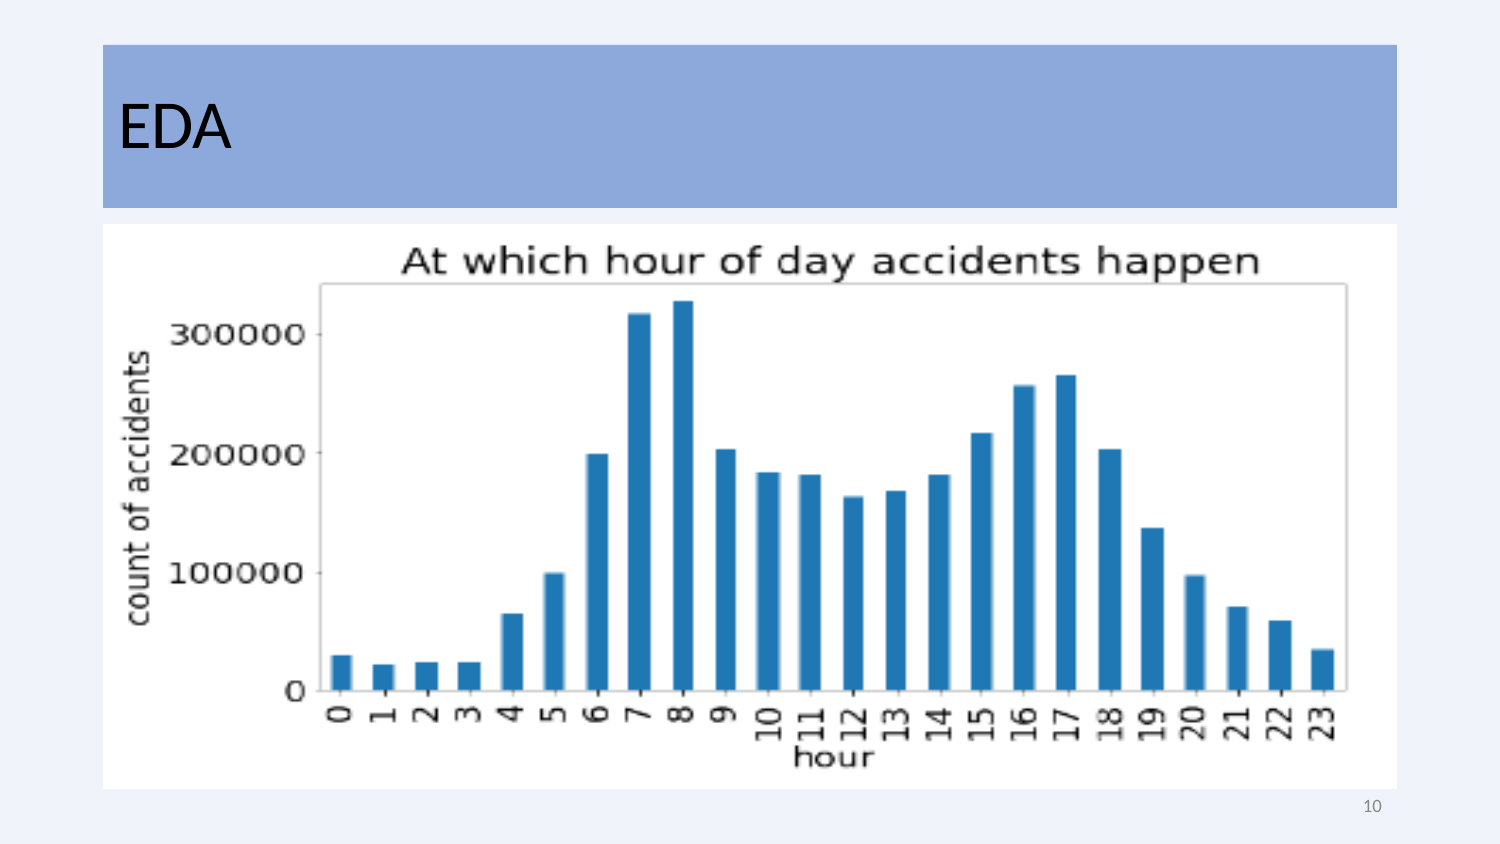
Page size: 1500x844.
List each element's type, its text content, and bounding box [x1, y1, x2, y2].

picture [102, 224, 1398, 789]
title EDA [103, 44, 1397, 208]
slide_number ‹#› [1059, 795, 1397, 827]
